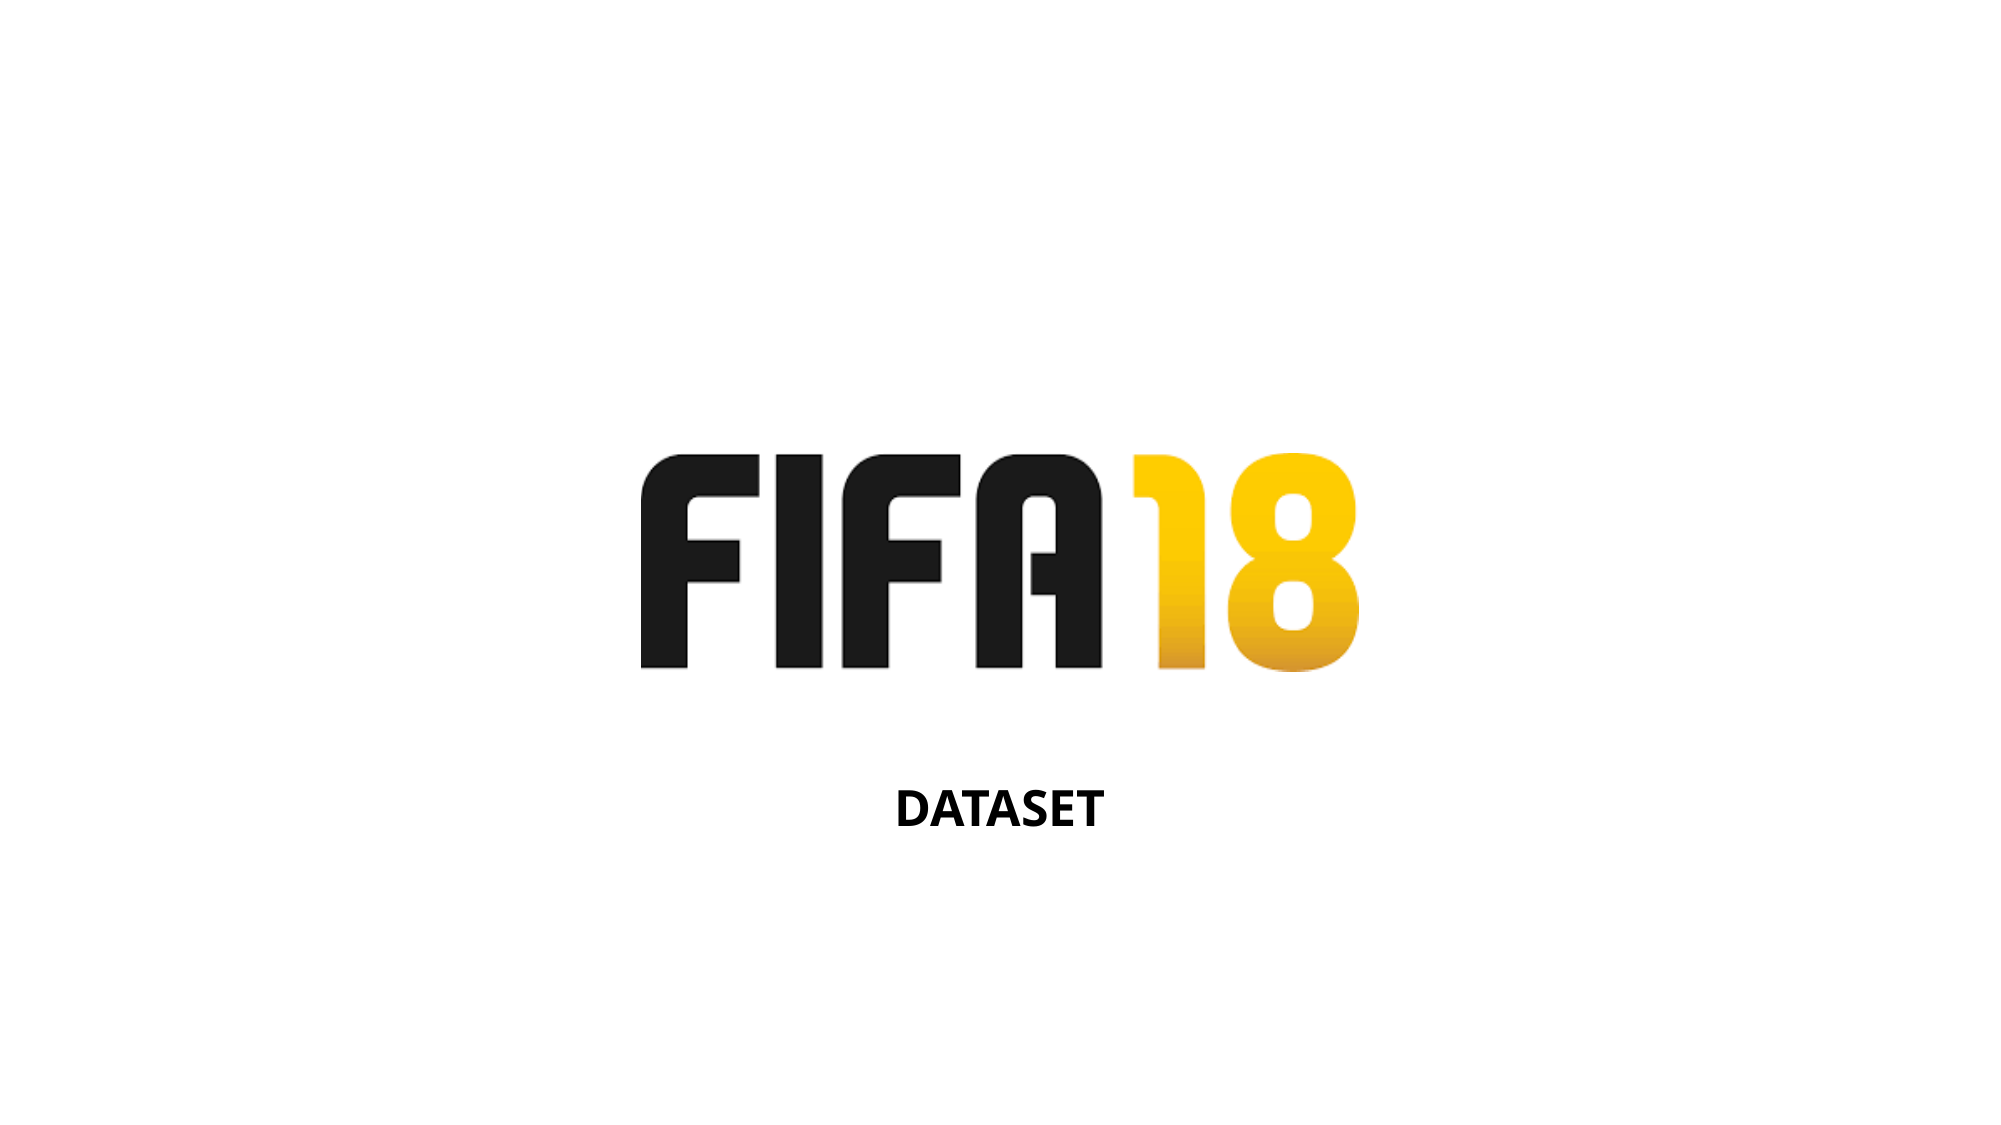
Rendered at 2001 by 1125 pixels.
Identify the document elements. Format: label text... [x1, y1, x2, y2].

picture [641, 453, 1359, 672]
title INTRODUCING THE DATASET [137, 303, 1863, 905]
